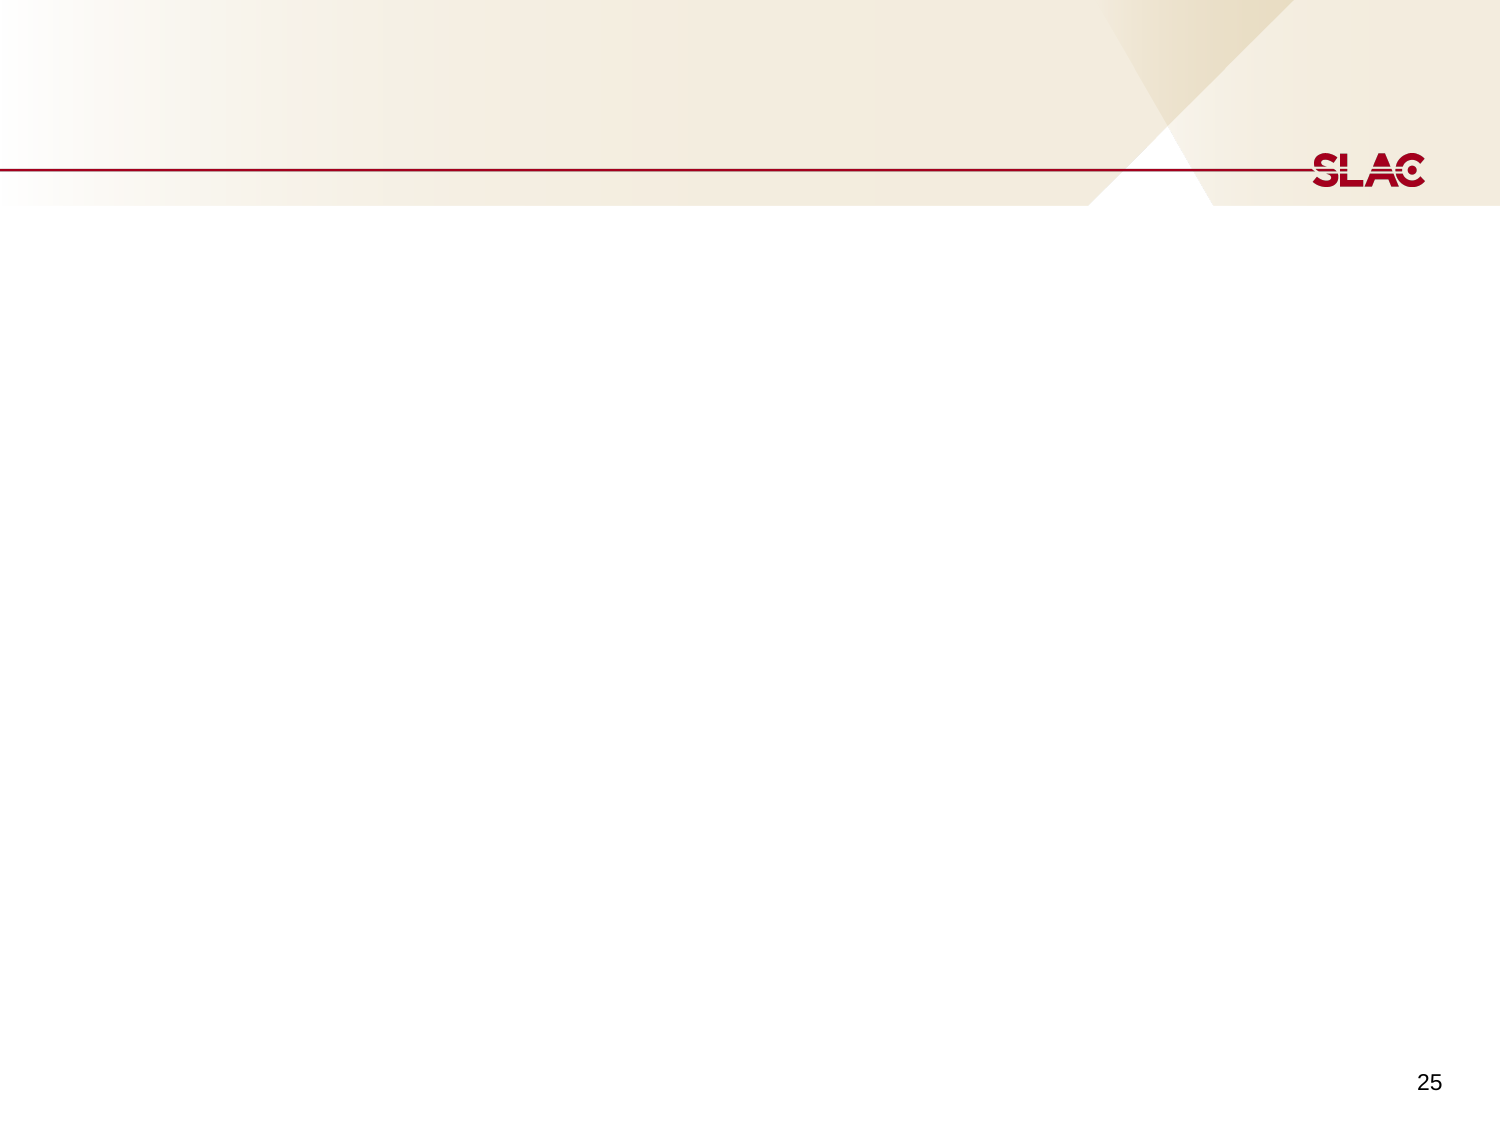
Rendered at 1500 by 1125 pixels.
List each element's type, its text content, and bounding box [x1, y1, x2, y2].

picture [0, 0, 1500, 206]
slide_number 25 [1405, 1036, 1458, 1125]
